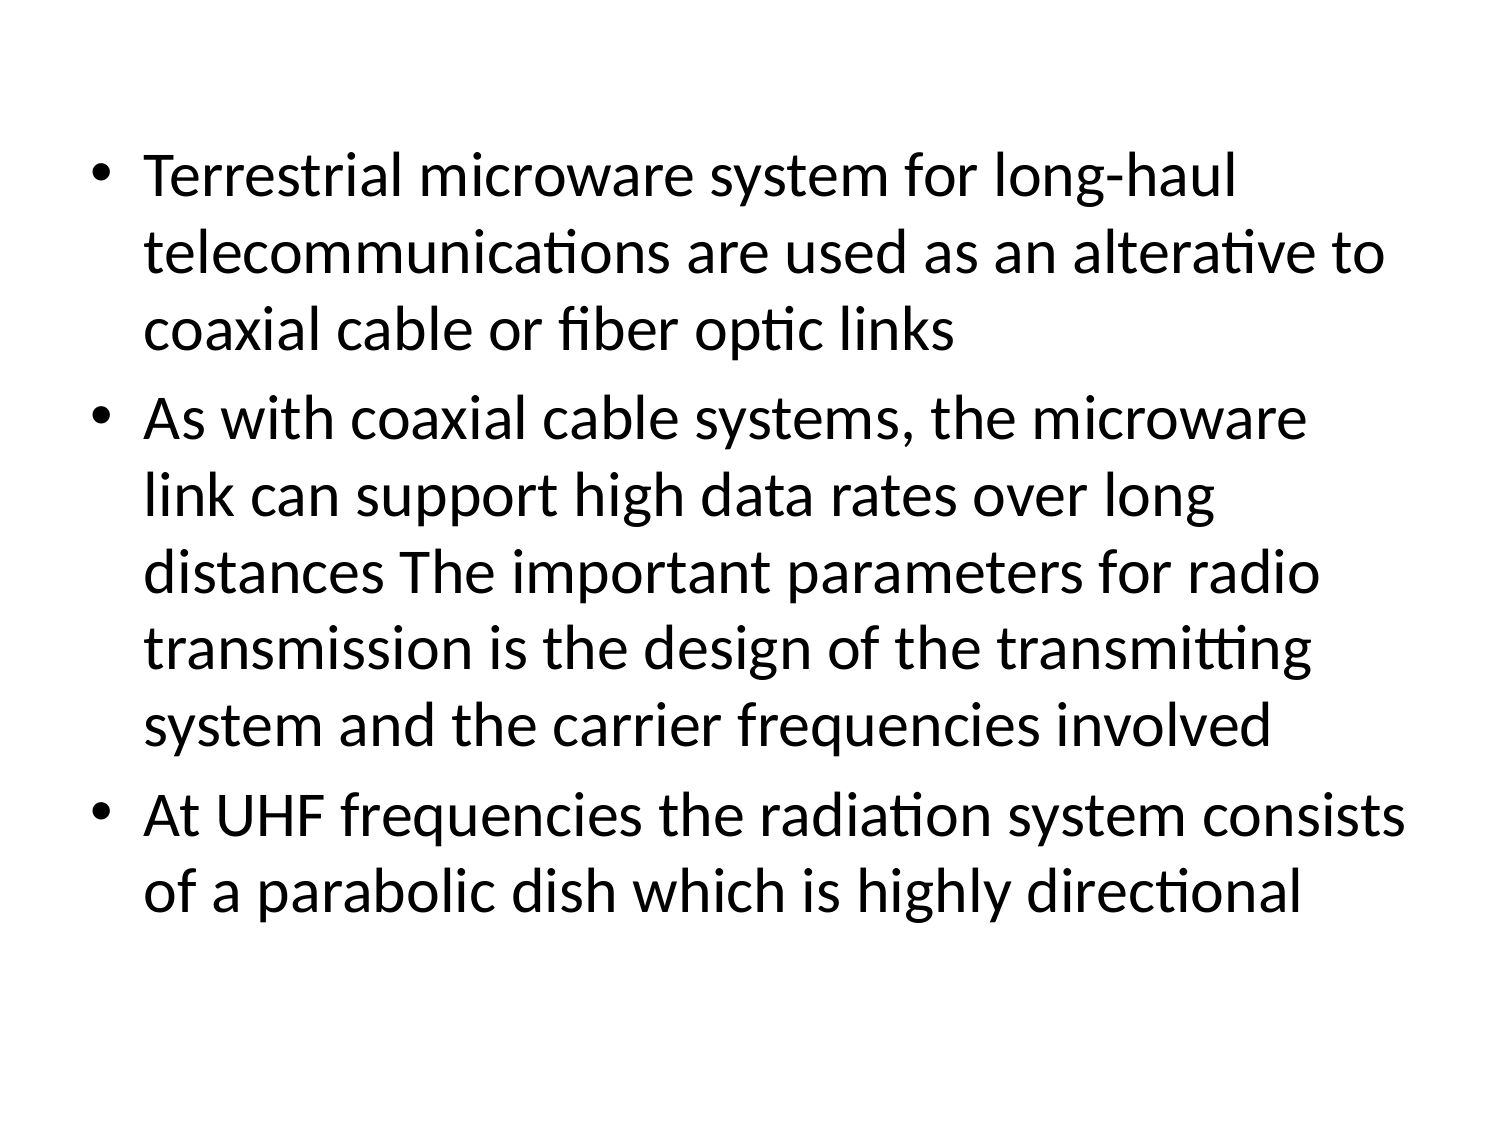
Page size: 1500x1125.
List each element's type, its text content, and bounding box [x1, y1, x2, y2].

list Terrestrial microware system for long-haul telecommunications are used as an alterative to coaxial cable or fiber optic links As with coaxial cable systems, the microware link can support high data rates over long distances The important parameters for radio transmission is the design of the transmitting system and the carrier frequencies involved At UHF frequencies the radiation system consists of a parabolic dish which is highly directional [75, 125, 1425, 1005]
